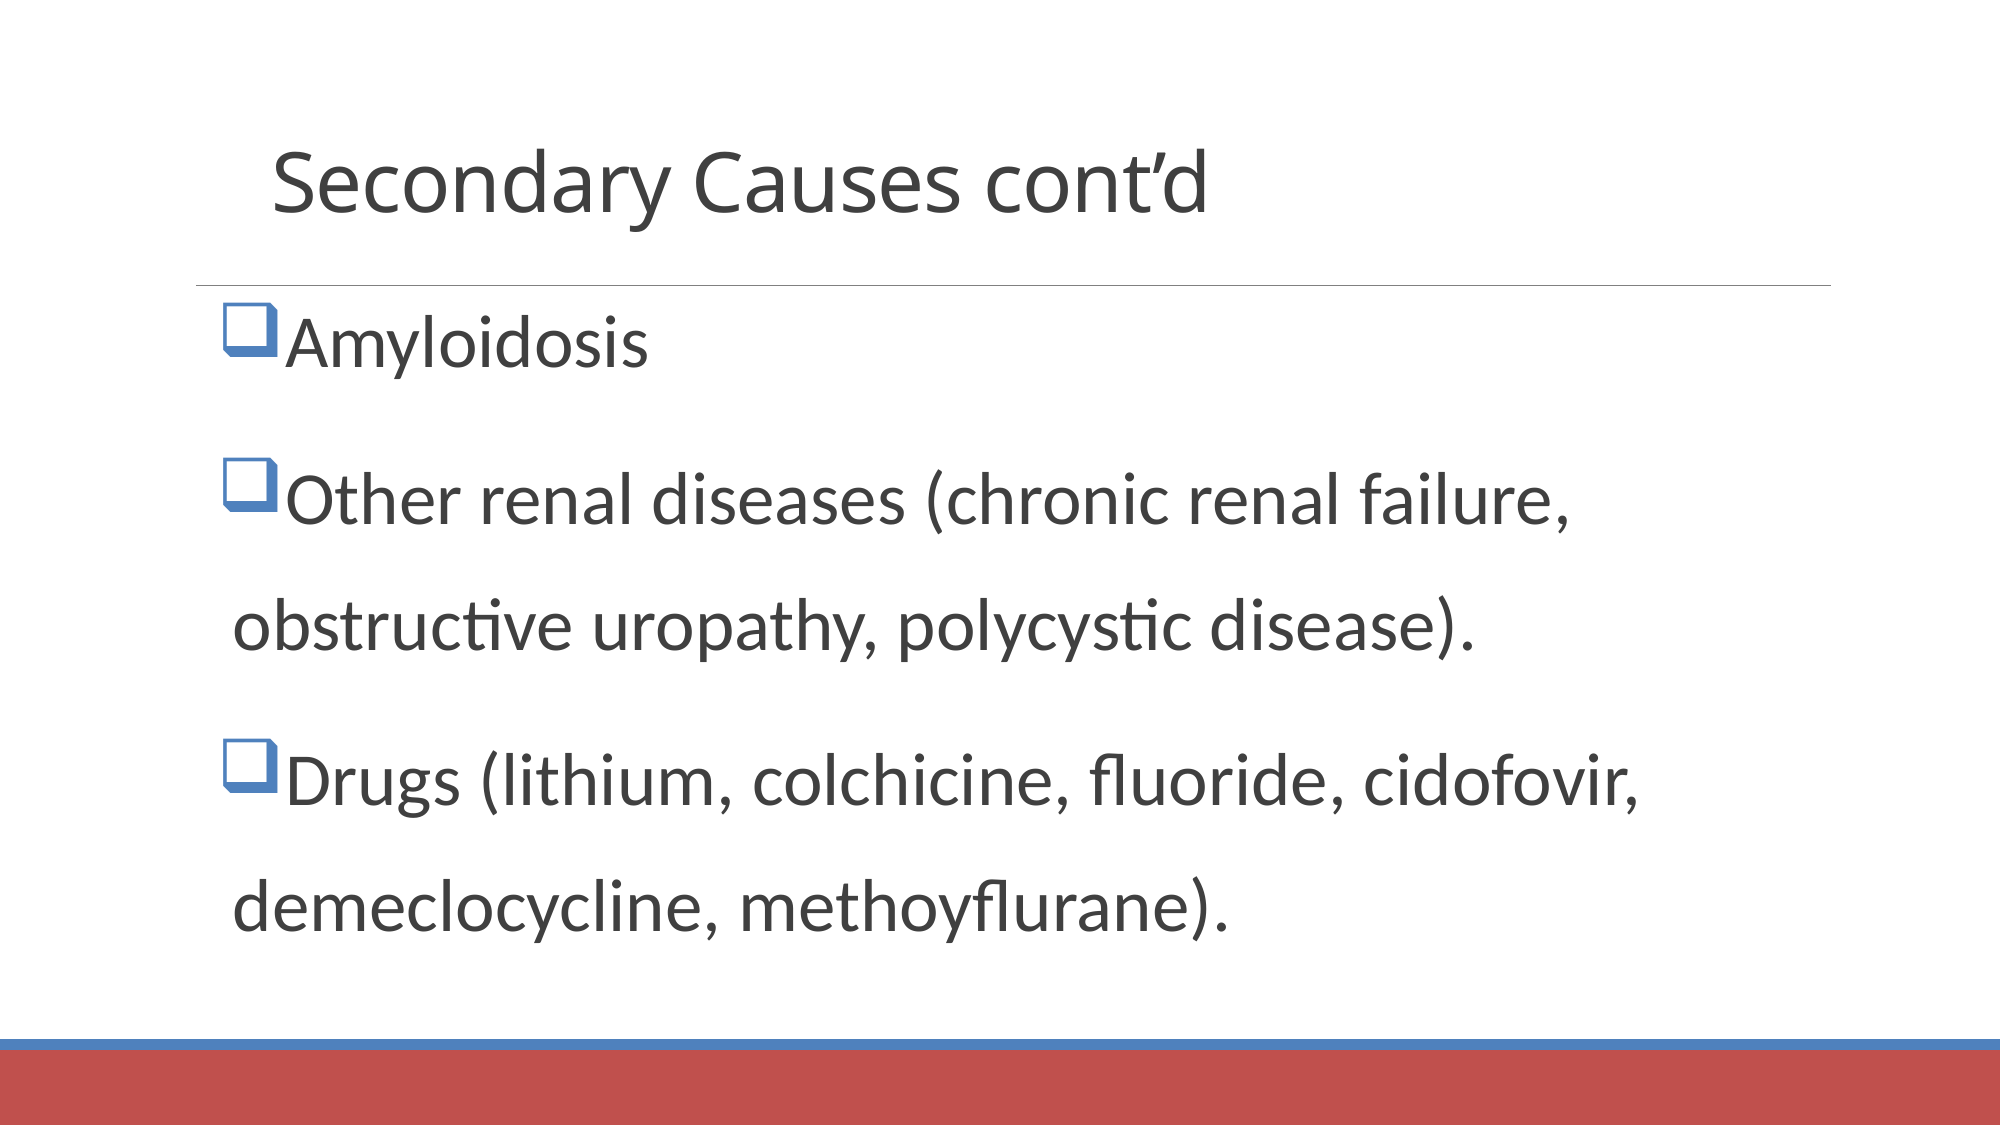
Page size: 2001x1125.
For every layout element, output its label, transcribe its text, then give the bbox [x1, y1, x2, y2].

title Secondary Causes cont’d [256, 50, 1757, 238]
list Amyloidosis Other renal diseases (chronic renal failure, obstructive uropathy, polycystic disease). Drugs (lithium, colchicine, fluoride, cidofovir, demeclocycline, methoyflurane). [217, 295, 1818, 988]
